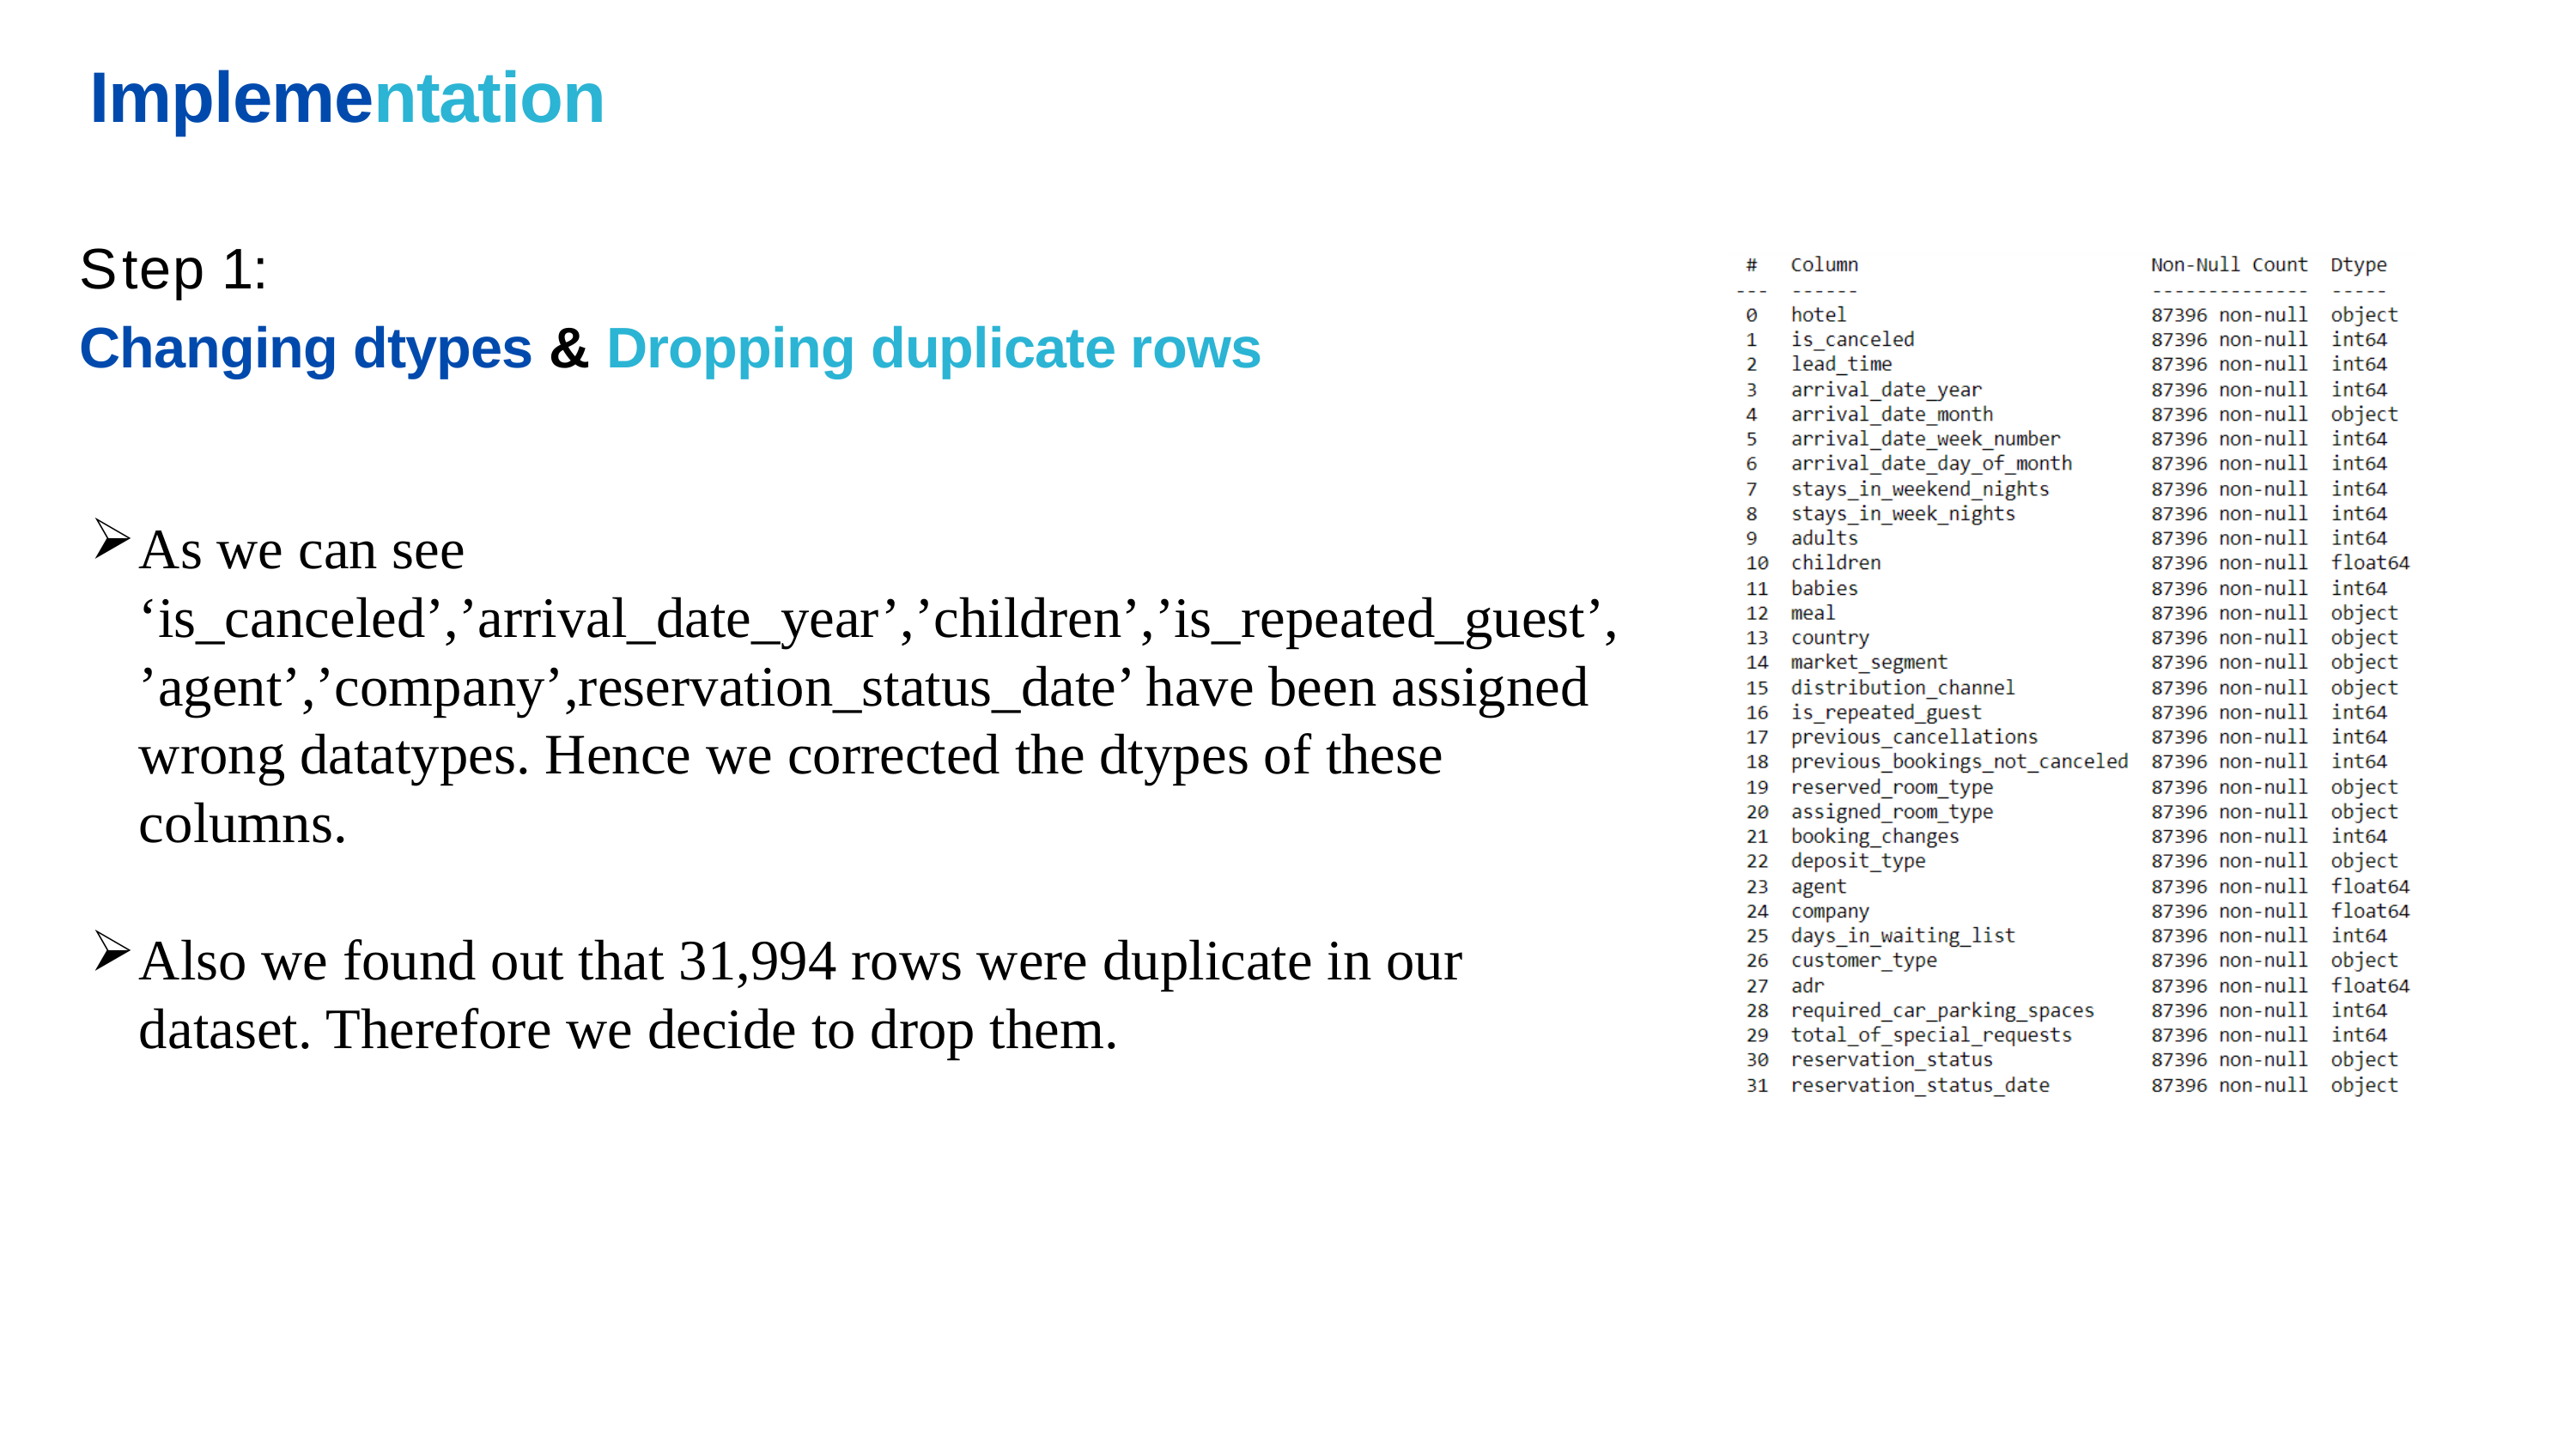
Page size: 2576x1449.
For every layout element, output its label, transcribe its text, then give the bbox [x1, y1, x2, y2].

title Implementation [88, 48, 765, 220]
picture [1728, 252, 2415, 1102]
text_box Step 1: Changing dtypes & Dropping duplicate rows [77, 220, 1364, 380]
text_box As we can see ‘is_canceled’,’arrival_date_year’,’children’,’is_repeated_guest’,’agent’,’company’,reservation_status_date’ have been assigned wrong datatypes. Hence we corrected the dtypes of these columns. Also we found out that 31,994 rows were duplicate in our dataset. Therefore we decide to drop them. [77, 505, 1645, 1067]
